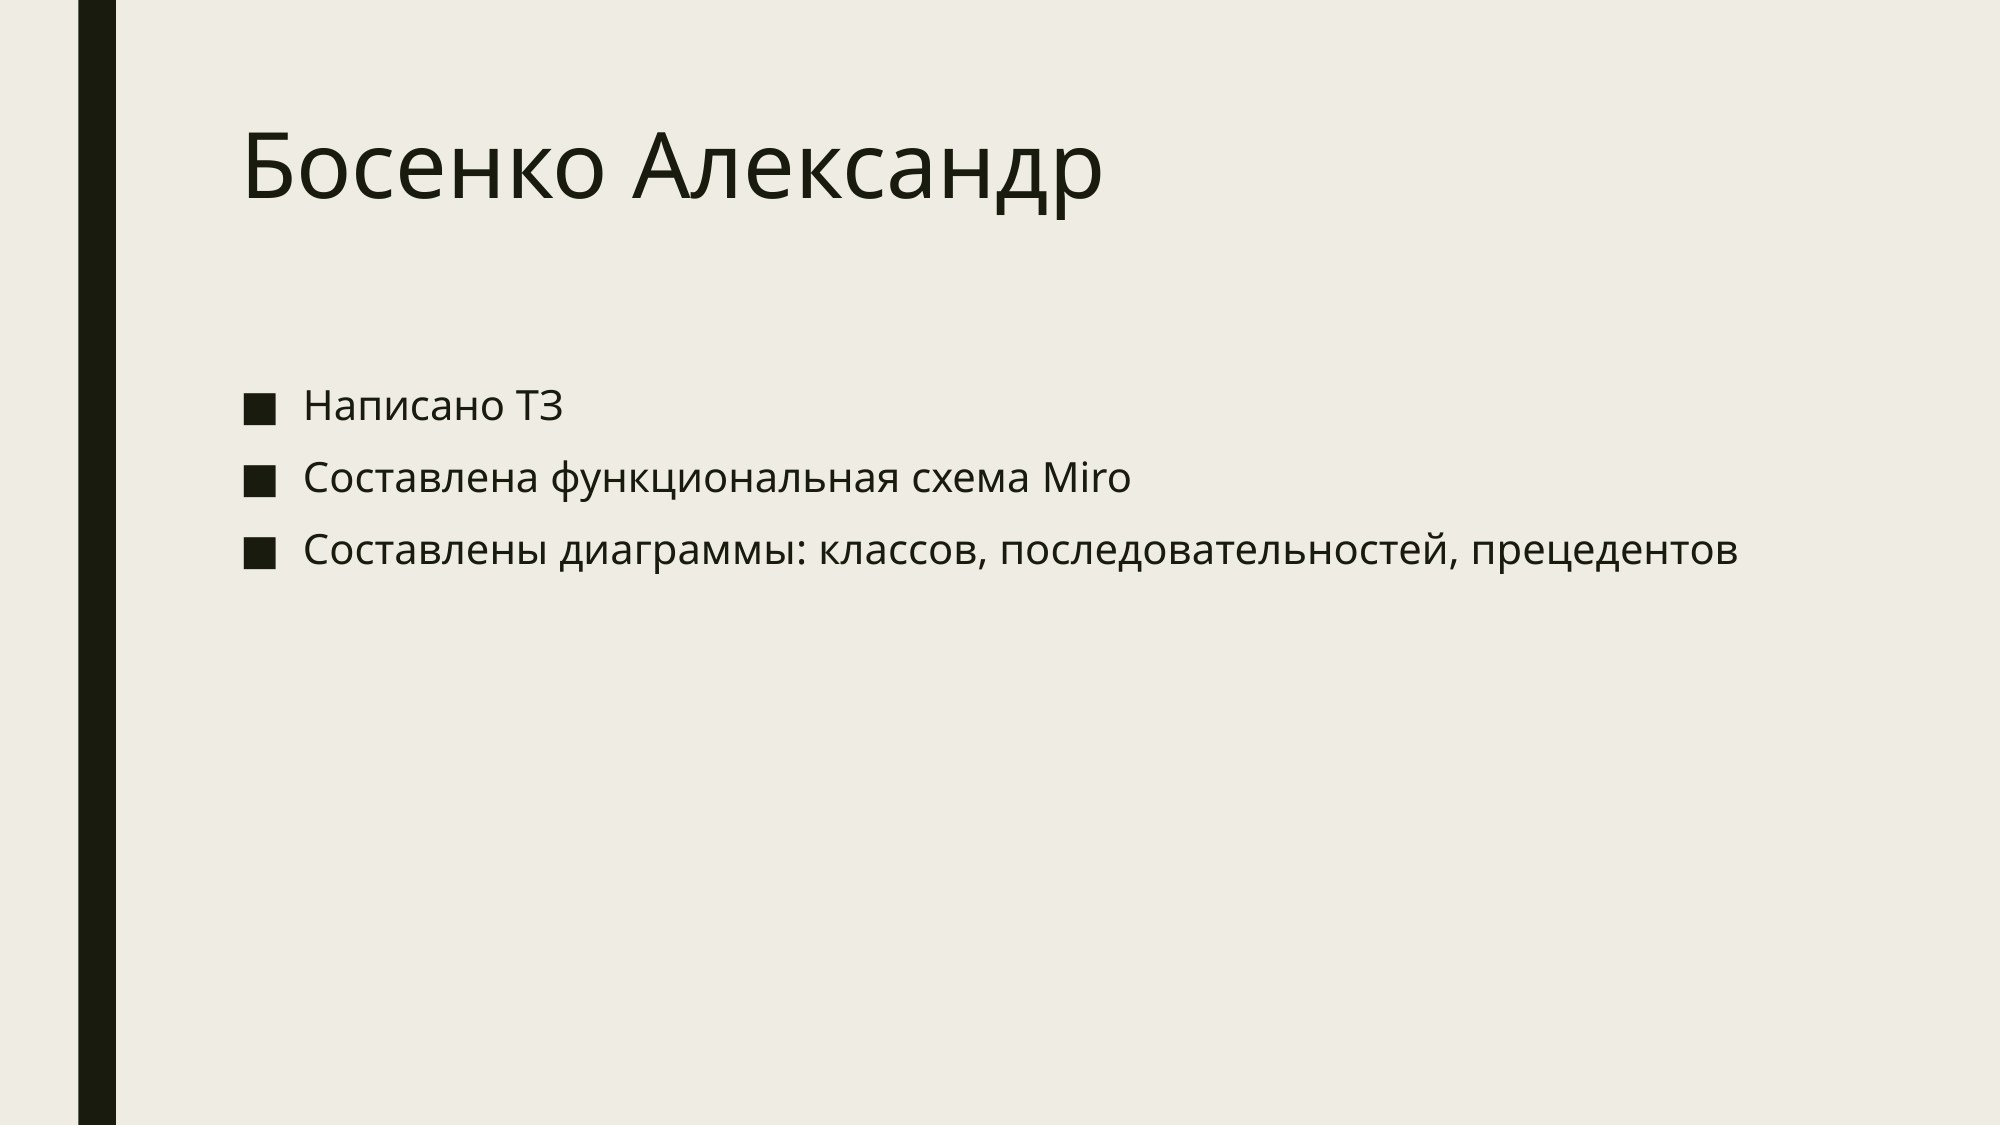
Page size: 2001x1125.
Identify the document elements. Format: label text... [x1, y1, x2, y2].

title Босенко Александр [225, 112, 1800, 357]
list Написано ТЗ Составлена функциональная схема Miro Составлены диаграммы: классов, последовательностей, прецедентов [225, 375, 1800, 963]
